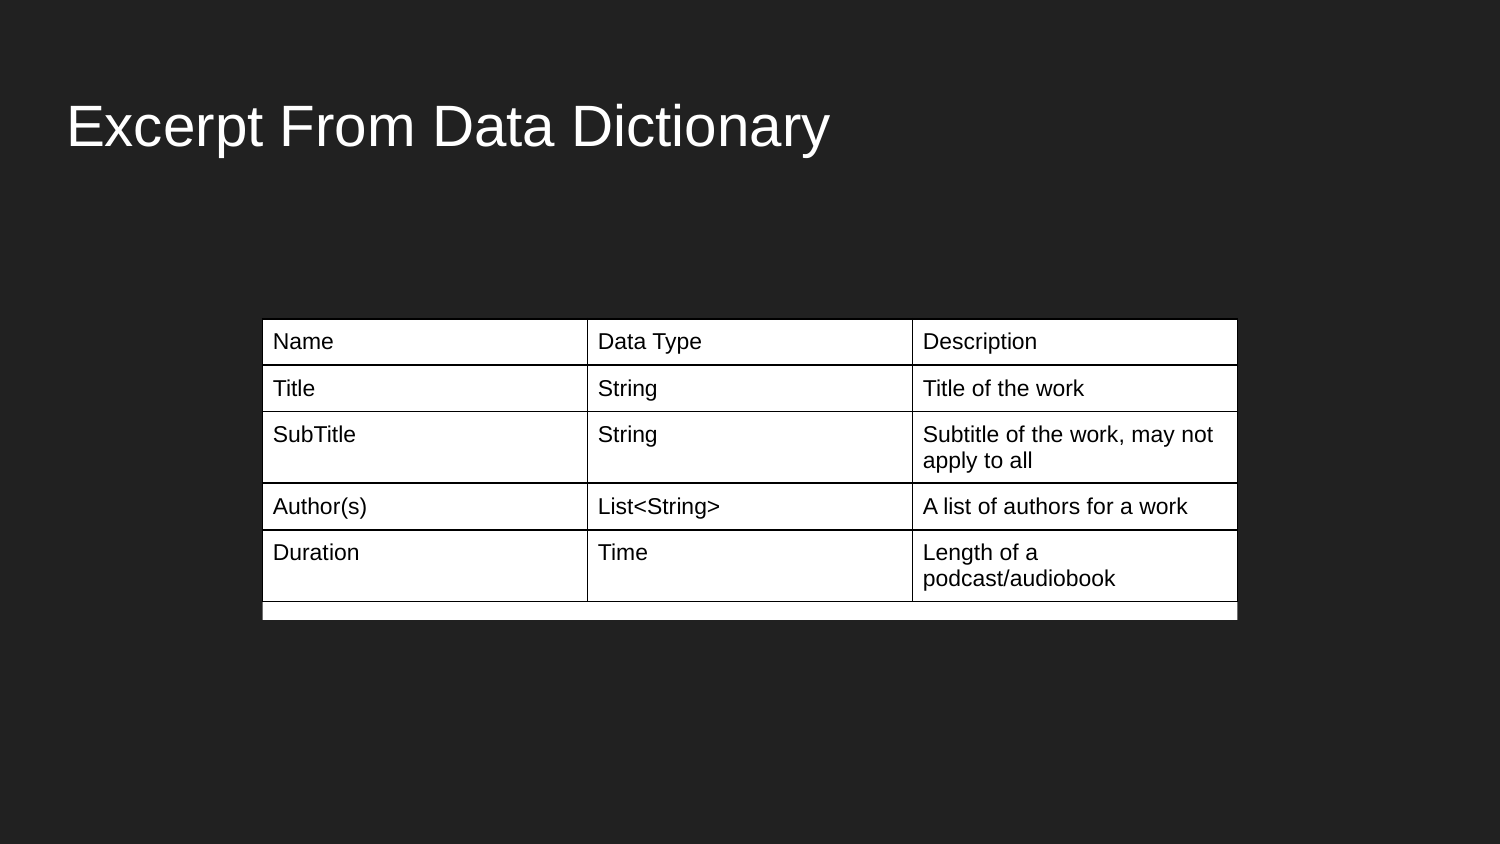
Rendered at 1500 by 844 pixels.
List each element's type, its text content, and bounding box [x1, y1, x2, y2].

table_cell A list of authors for a work [913, 484, 1237, 529]
table_header Name [263, 320, 587, 364]
table_cell Time [588, 531, 912, 601]
table_cell String [588, 366, 912, 411]
table_header Description [913, 320, 1237, 364]
table_cell List<String> [588, 484, 912, 529]
table_header Data Type [588, 320, 912, 364]
list [262, 602, 1238, 620]
table_cell Title of the work [913, 366, 1237, 411]
table_cell Length of a podcast/audiobook [913, 531, 1237, 601]
table_cell Subtitle of the work, may not apply to all [913, 412, 1237, 482]
table_cell Title [263, 366, 587, 411]
title Excerpt From Data Dictionary [51, 72, 1449, 167]
table_cell Author(s) [263, 484, 587, 529]
table_cell Duration [263, 531, 587, 601]
table_cell String [588, 412, 912, 482]
table_cell SubTitle [263, 412, 587, 482]
